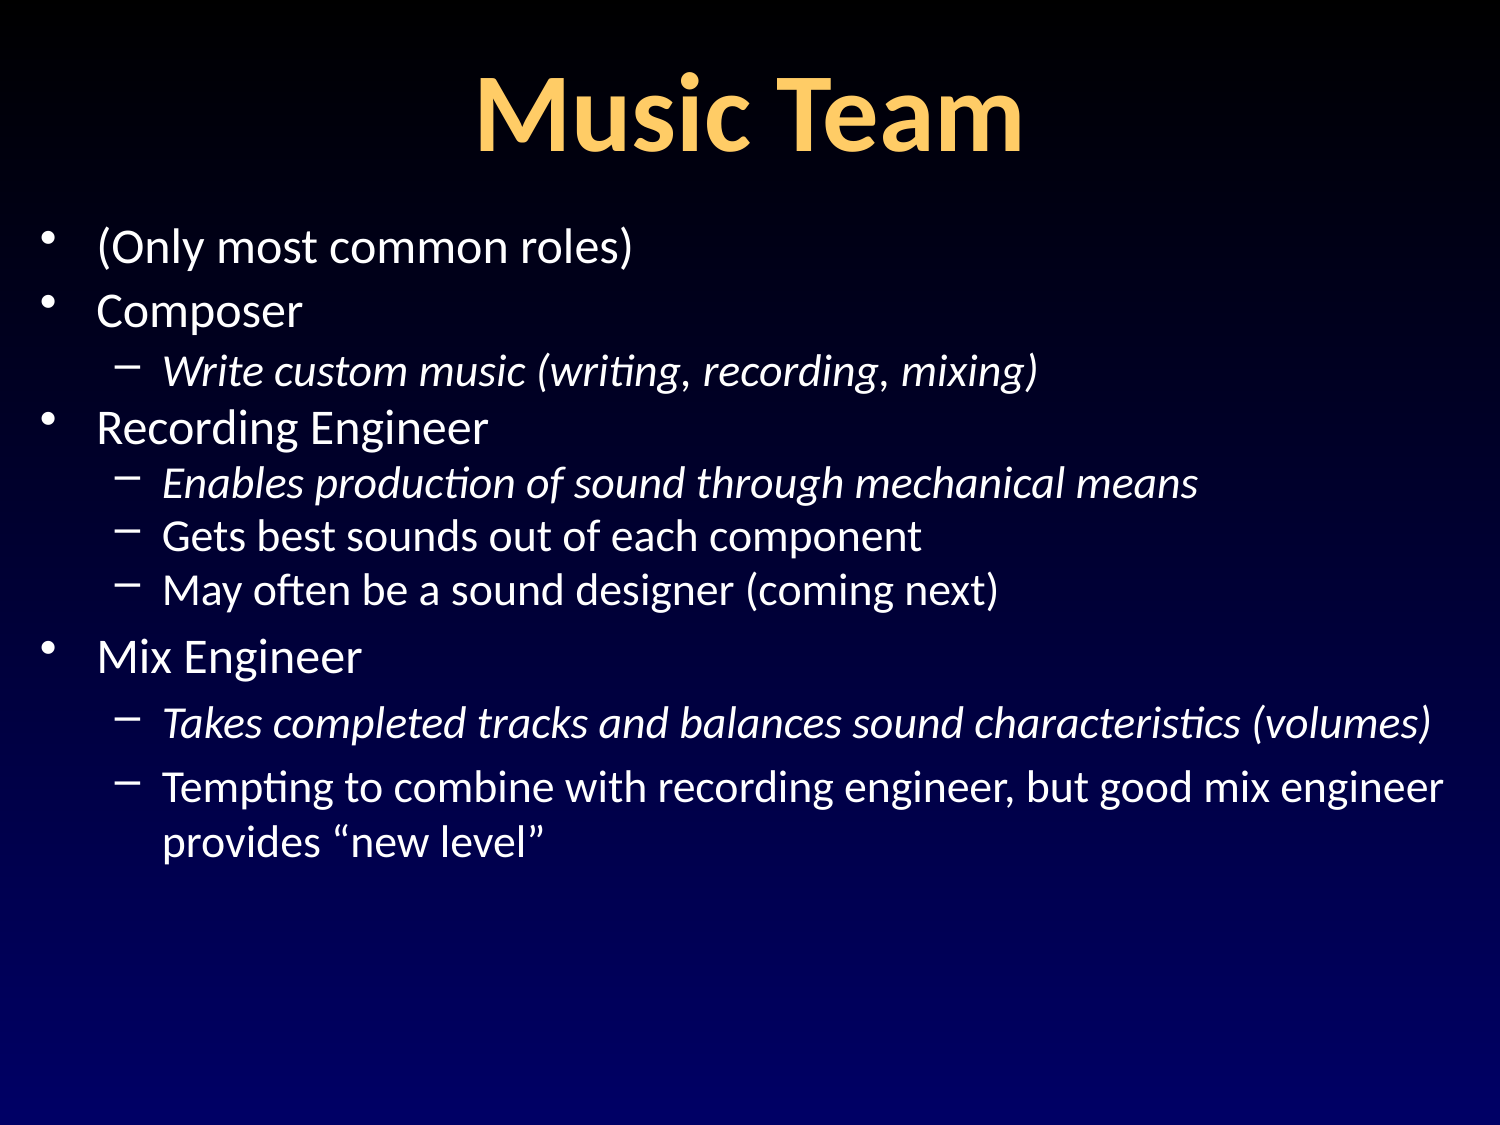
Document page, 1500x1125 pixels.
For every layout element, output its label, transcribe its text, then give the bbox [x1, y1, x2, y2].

list (Only most common roles) Composer Write custom music (writing, recording, mixing) Recording Engineer Enables production of sound through mechanical means Gets best sounds out of each component May often be a sound designer (coming next) Mix Engineer Takes completed tracks and balances sound characteristics (volumes) Tempting to combine with recording engineer, but good mix engineer provides “new level” [24, 212, 1475, 1055]
title Music Team [24, 24, 1475, 188]
